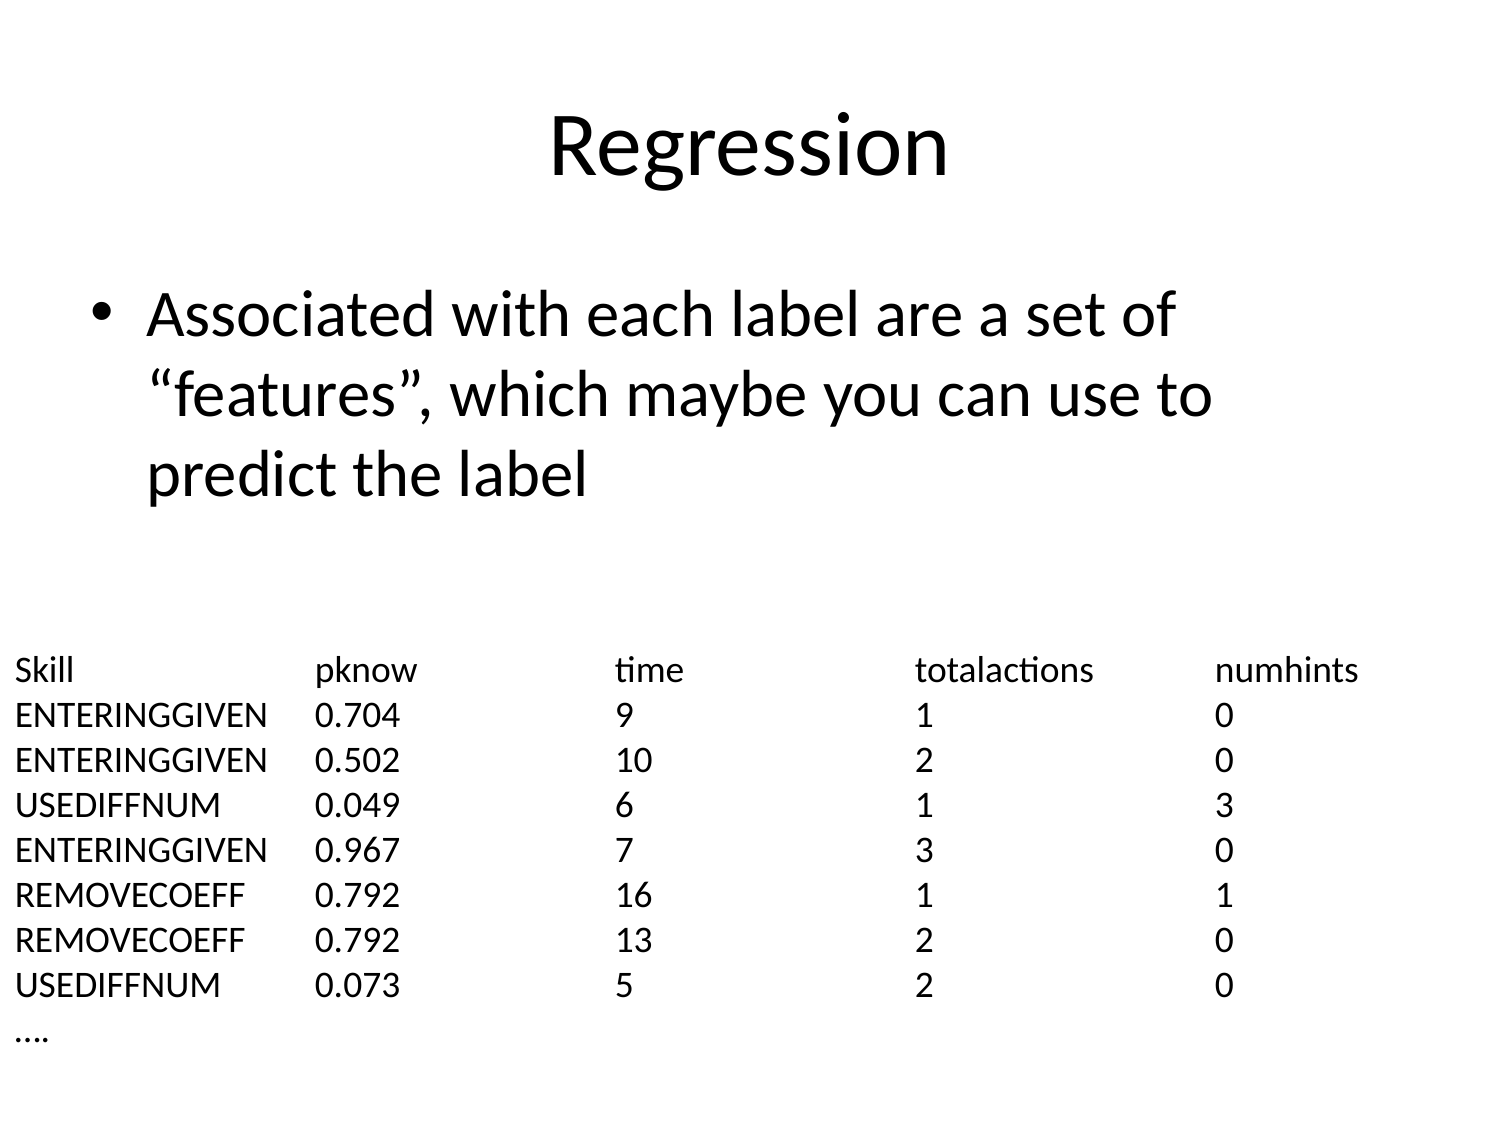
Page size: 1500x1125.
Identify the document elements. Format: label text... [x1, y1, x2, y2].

text_box Skill pknow time totalactions numhints ENTERINGGIVEN 0.704 9 1 0 ENTERINGGIVEN 0.502 10 2 0 USEDIFFNUM 0.049 6 1 3 ENTERINGGIVEN 0.967 7 3 0 REMOVECOEFF 0.792 16 1 1 REMOVECOEFF 0.792 13 2 0 USEDIFFNUM 0.073 5 2 0 …. [0, 637, 1500, 1103]
title Regression [75, 45, 1425, 233]
list Associated with each label are a set of “features”, which maybe you can use to predict the label [75, 262, 1400, 538]
